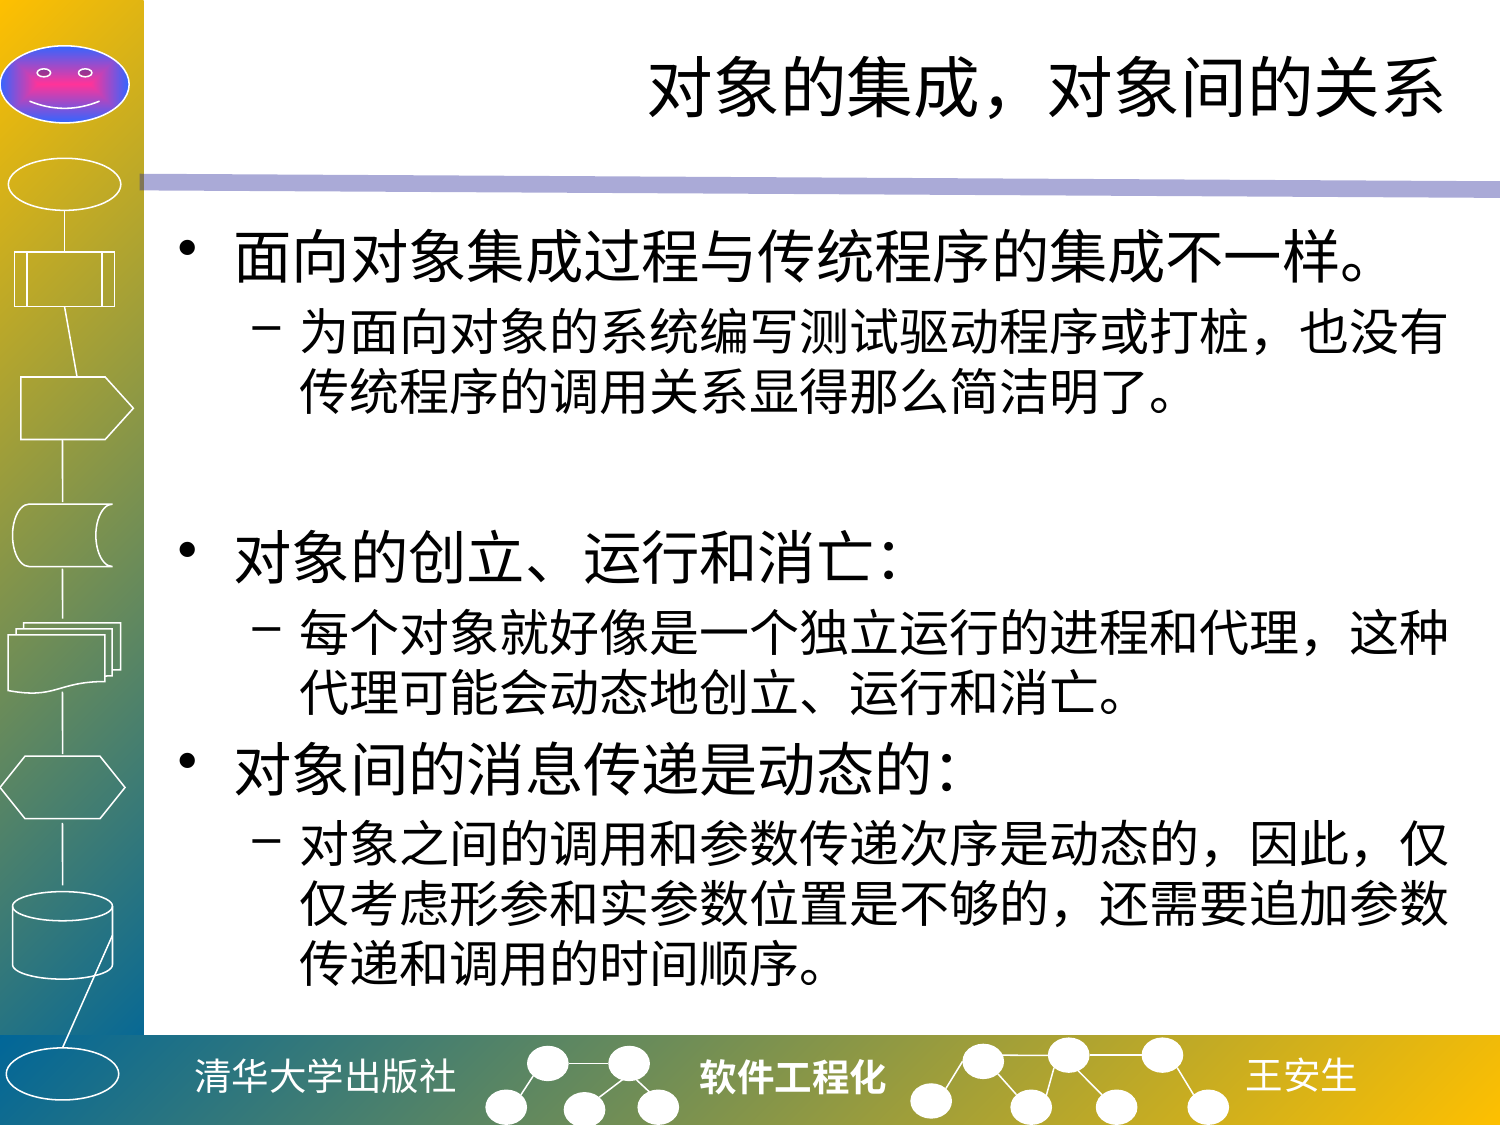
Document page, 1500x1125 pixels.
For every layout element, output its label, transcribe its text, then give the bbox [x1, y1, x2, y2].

list 面向对象集成过程与传统程序的集成不一样。 为面向对象的系统编写测试驱动程序或打桩，也没有传统程序的调用关系显得那么简洁明了。 对象的创立、运行和消亡： 每个对象就好像是一个独立运行的进程和代理，这种代理可能会动态地创立、运行和消亡。 对象间的消息传递是动态的： 对象之间的调用和参数传递次序是动态的，因此，仅仅考虑形参和实参数位置是不够的，还需要追加参数传递和调用的时间顺序。 [162, 212, 1476, 1017]
title 对象的集成，对象间的关系 [187, 24, 1463, 147]
